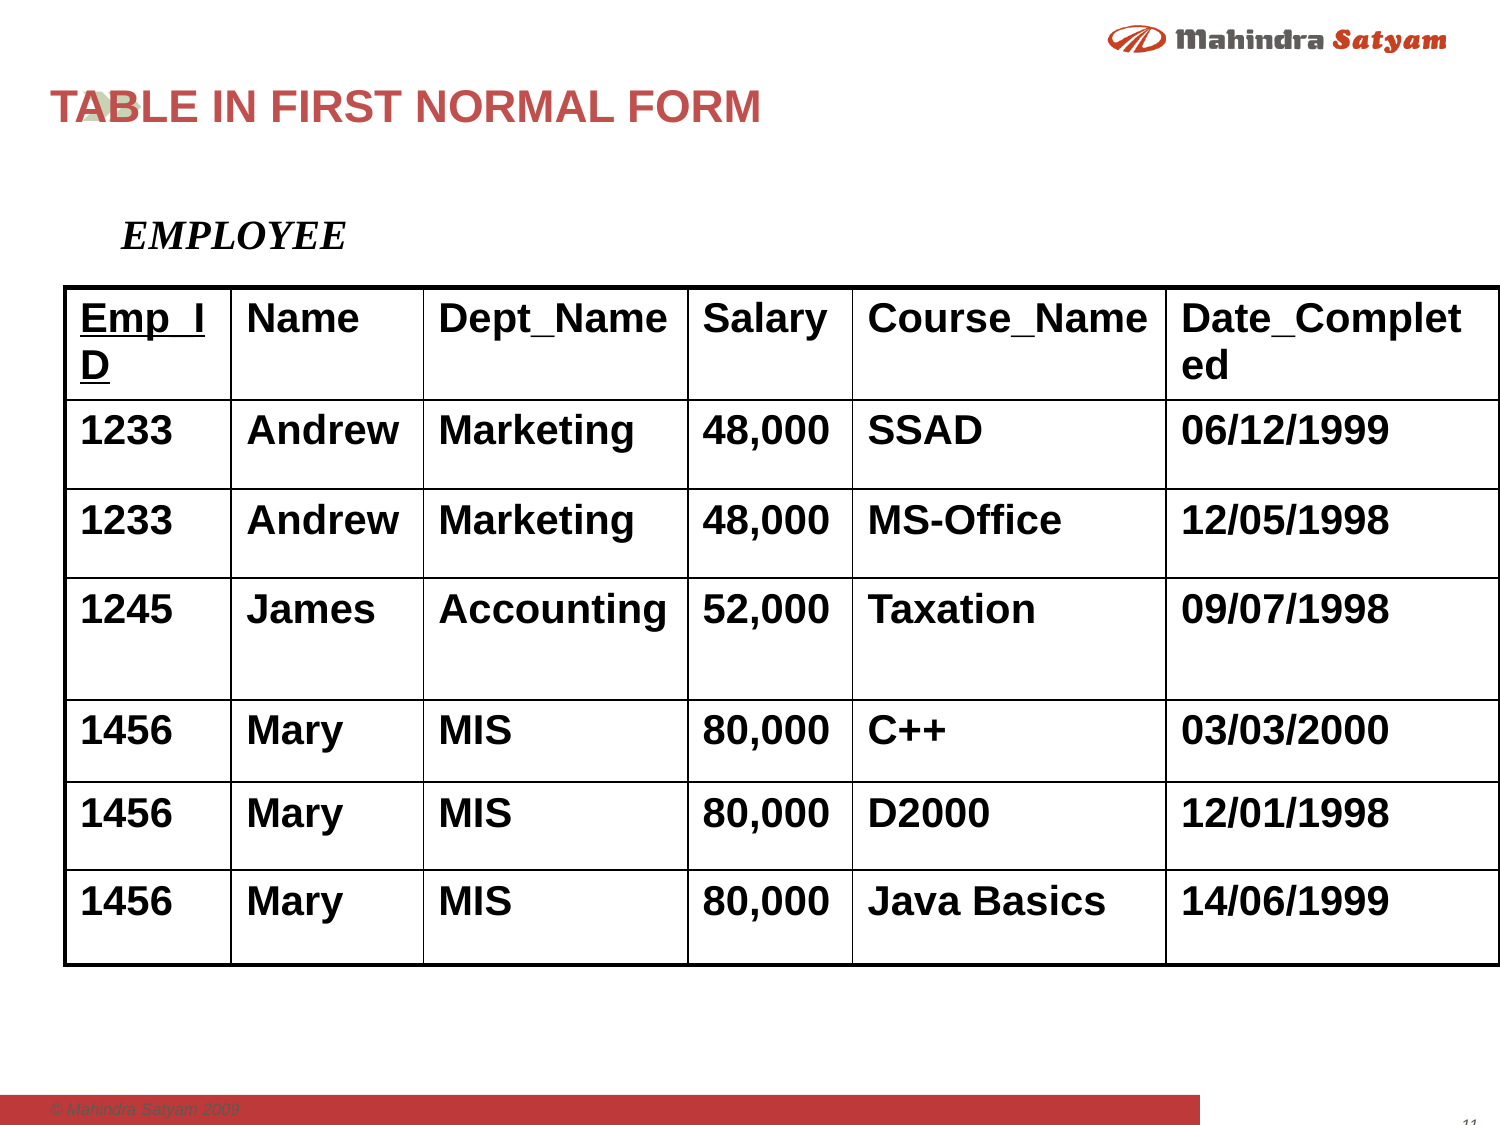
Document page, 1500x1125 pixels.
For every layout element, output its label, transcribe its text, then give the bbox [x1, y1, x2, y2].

table_cell Java Basics [853, 871, 1165, 963]
table_cell 1456 [67, 783, 230, 869]
table_header Date_Completed [1167, 290, 1498, 399]
title TABLE IN FIRST NORMAL FORM [49, 76, 1452, 133]
table_header Salary [689, 290, 852, 399]
table_cell 1456 [67, 871, 230, 963]
text_box EMPLOYEE [106, 200, 363, 265]
table_cell MIS [424, 783, 687, 869]
table_cell 06/12/1999 [1167, 401, 1498, 488]
table_cell MIS [424, 701, 687, 781]
table_cell 12/05/1998 [1167, 490, 1498, 577]
table_cell 80,000 [689, 871, 852, 963]
table_cell MS-Office [853, 490, 1165, 577]
table_cell 48,000 [689, 490, 852, 577]
table_cell 80,000 [689, 701, 852, 781]
table_cell 1245 [67, 579, 230, 699]
table_cell Taxation [853, 579, 1165, 699]
table_header Emp_ID [67, 290, 230, 399]
table_cell Mary [232, 871, 423, 963]
table_cell 80,000 [689, 783, 852, 869]
table_cell James [232, 579, 423, 699]
table_cell C++ [853, 701, 1165, 781]
table_cell SSAD [853, 401, 1165, 488]
table_cell Marketing [424, 490, 687, 577]
picture [1107, 25, 1446, 53]
table_header Name [232, 290, 423, 399]
table_cell 48,000 [689, 401, 852, 488]
table_cell 09/07/1998 [1167, 579, 1498, 699]
table_cell 12/01/1998 [1167, 783, 1498, 869]
table_header Dept_Name [424, 290, 687, 399]
table_cell D2000 [853, 783, 1165, 869]
table_cell Mary [232, 701, 423, 781]
table_cell Andrew [232, 401, 423, 488]
table_cell Marketing [424, 401, 687, 488]
table_cell Accounting [424, 579, 687, 699]
table_cell 14/06/1999 [1167, 871, 1498, 963]
table_cell 1233 [67, 401, 230, 488]
table_header Course_Name [853, 290, 1165, 399]
table_cell Andrew [232, 490, 423, 577]
table_cell Mary [232, 783, 423, 869]
table_cell MIS [424, 871, 687, 963]
table_cell 1233 [67, 490, 230, 577]
table_cell 52,000 [689, 579, 852, 699]
table_cell 03/03/2000 [1167, 701, 1498, 781]
table_cell 1456 [67, 701, 230, 781]
